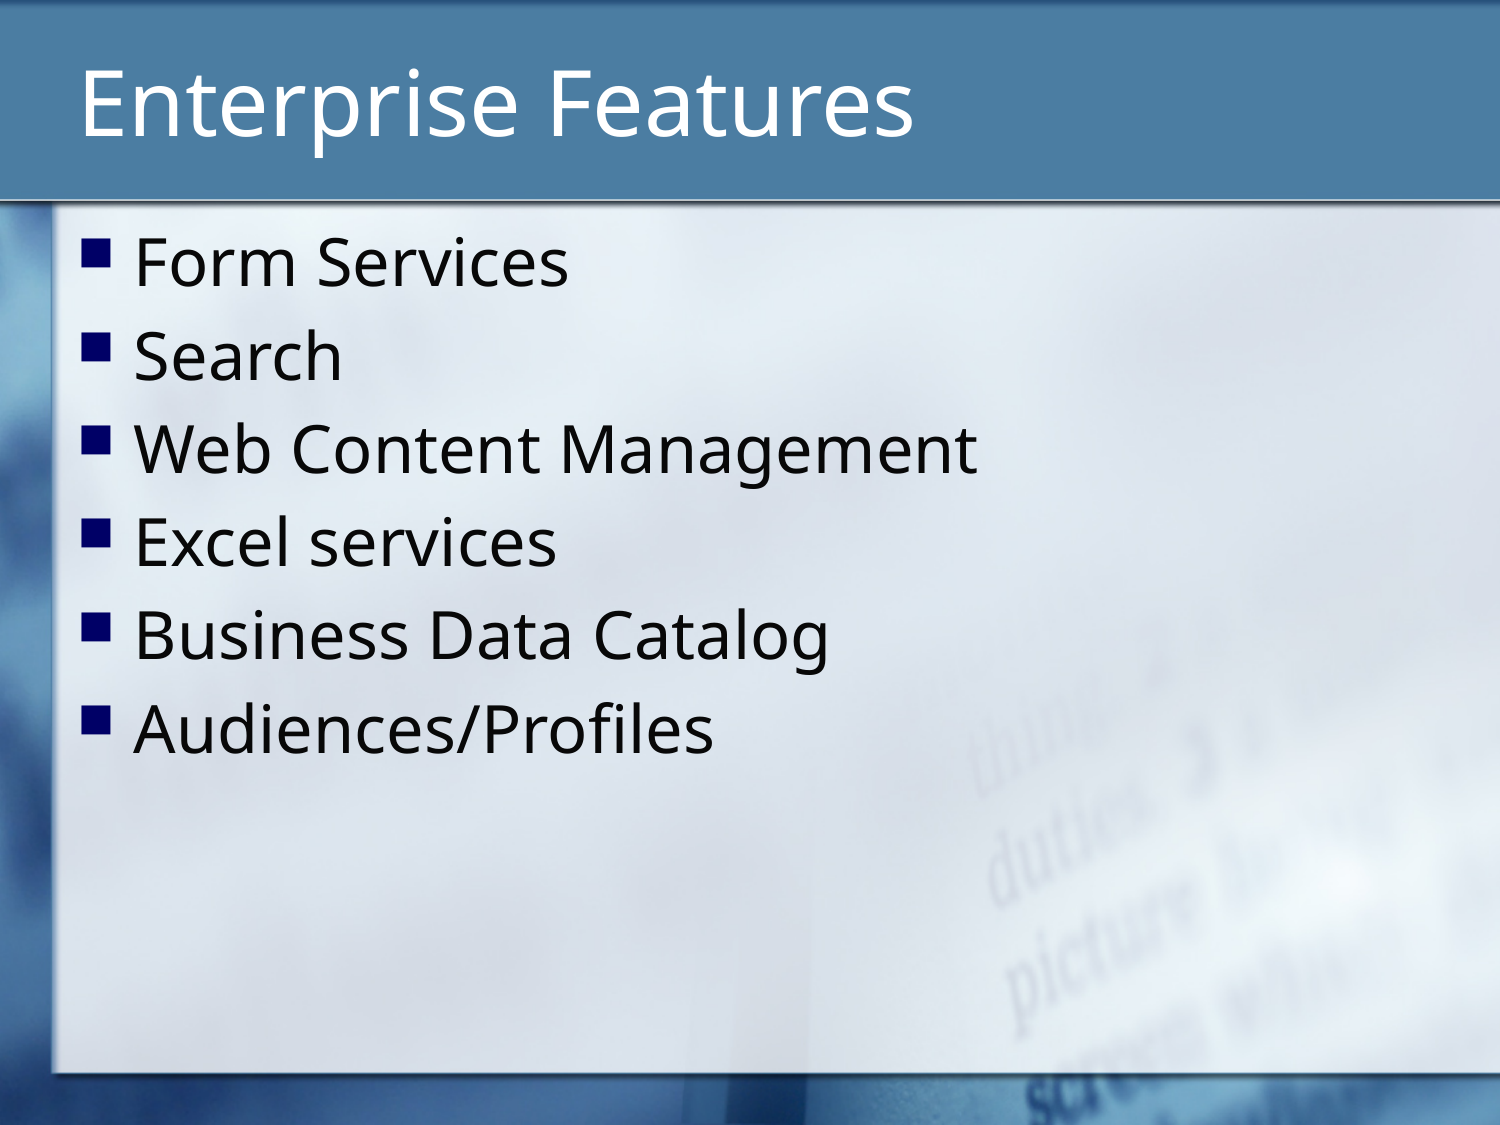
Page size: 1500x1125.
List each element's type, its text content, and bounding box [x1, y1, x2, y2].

list Form Services Search Web Content Management Excel services Business Data Catalog Audiences/Profiles [62, 212, 1463, 1076]
title Enterprise Features [62, 12, 1462, 188]
picture [0, 0, 1500, 1125]
